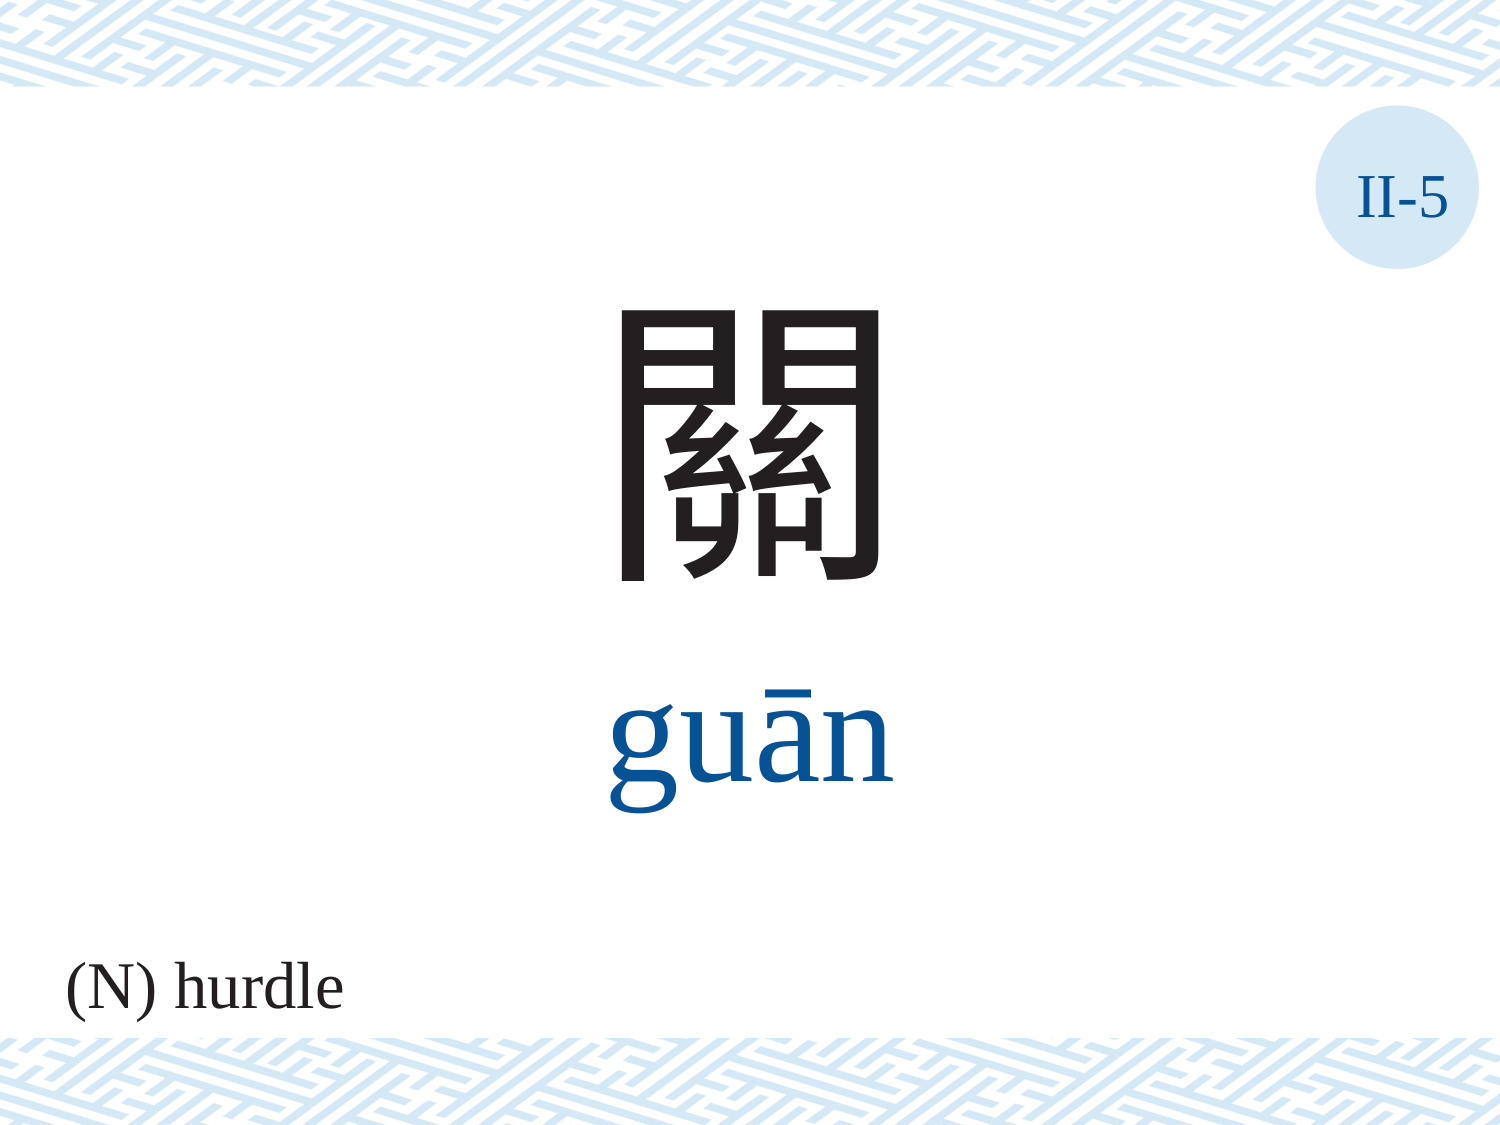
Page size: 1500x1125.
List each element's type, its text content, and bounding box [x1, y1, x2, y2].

picture [0, 0, 1500, 1125]
text_box (N) hurdle [62, 942, 347, 1023]
text_box II-5 關 guān [593, 154, 1451, 812]
